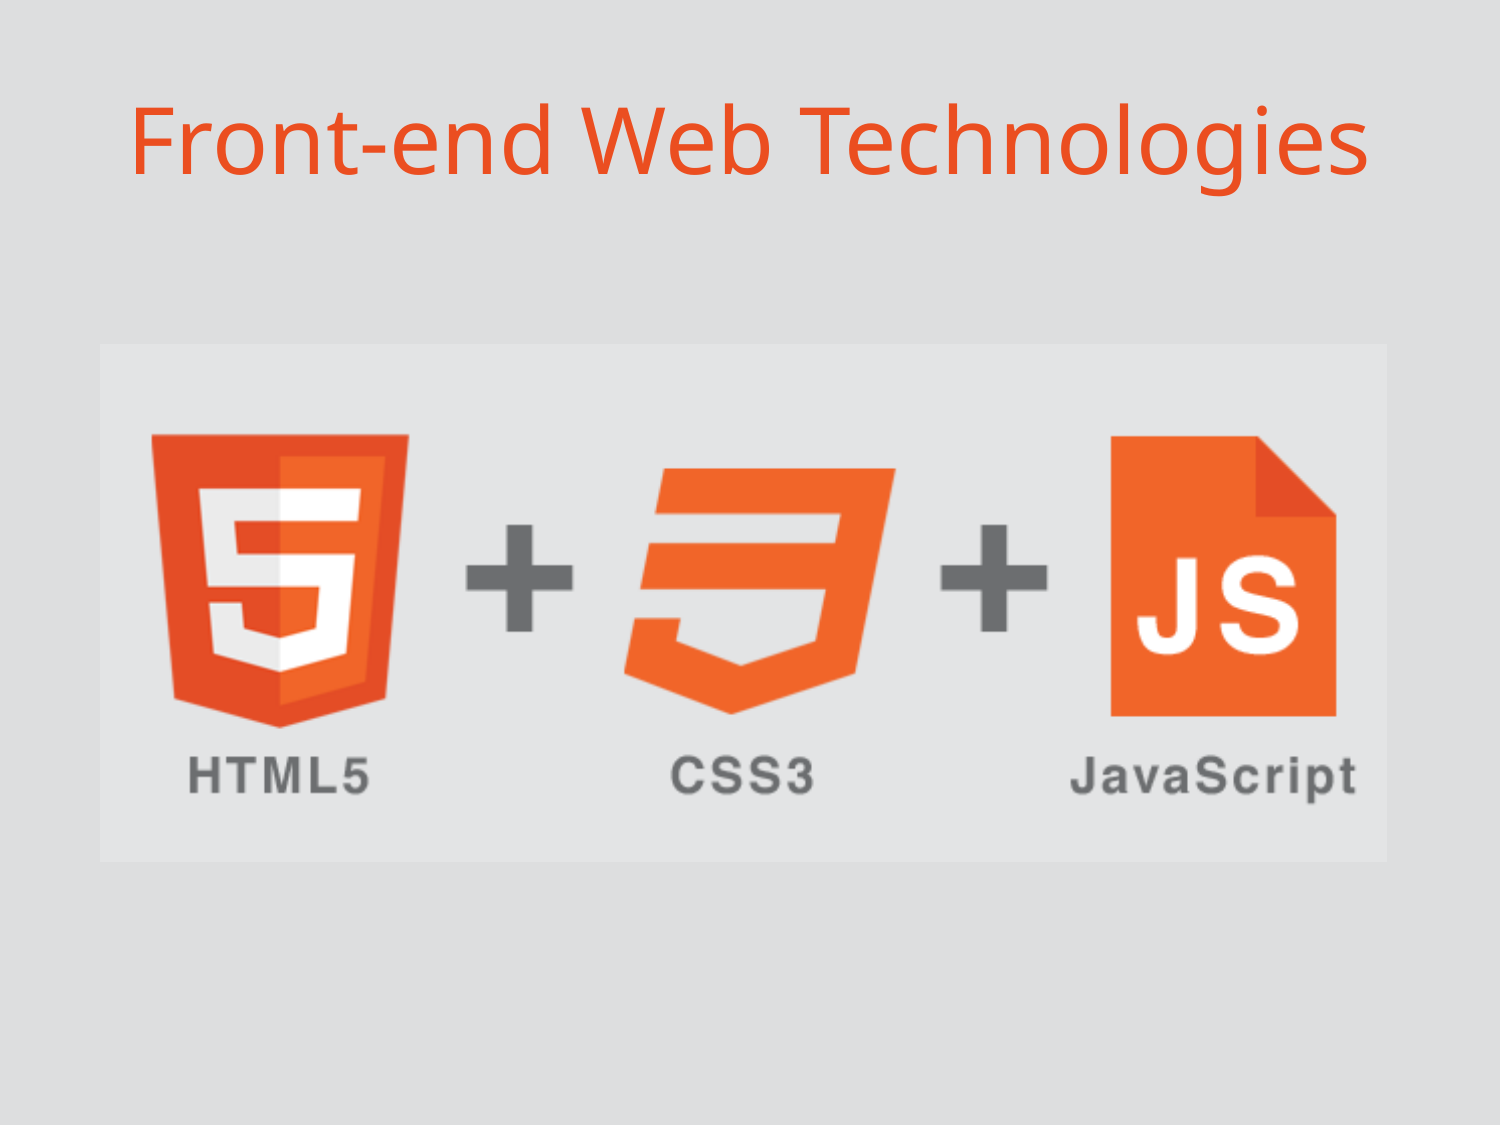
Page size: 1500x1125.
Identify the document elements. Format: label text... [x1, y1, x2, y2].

picture [100, 344, 1387, 862]
title Front-end Web Technologies [112, 19, 1388, 255]
